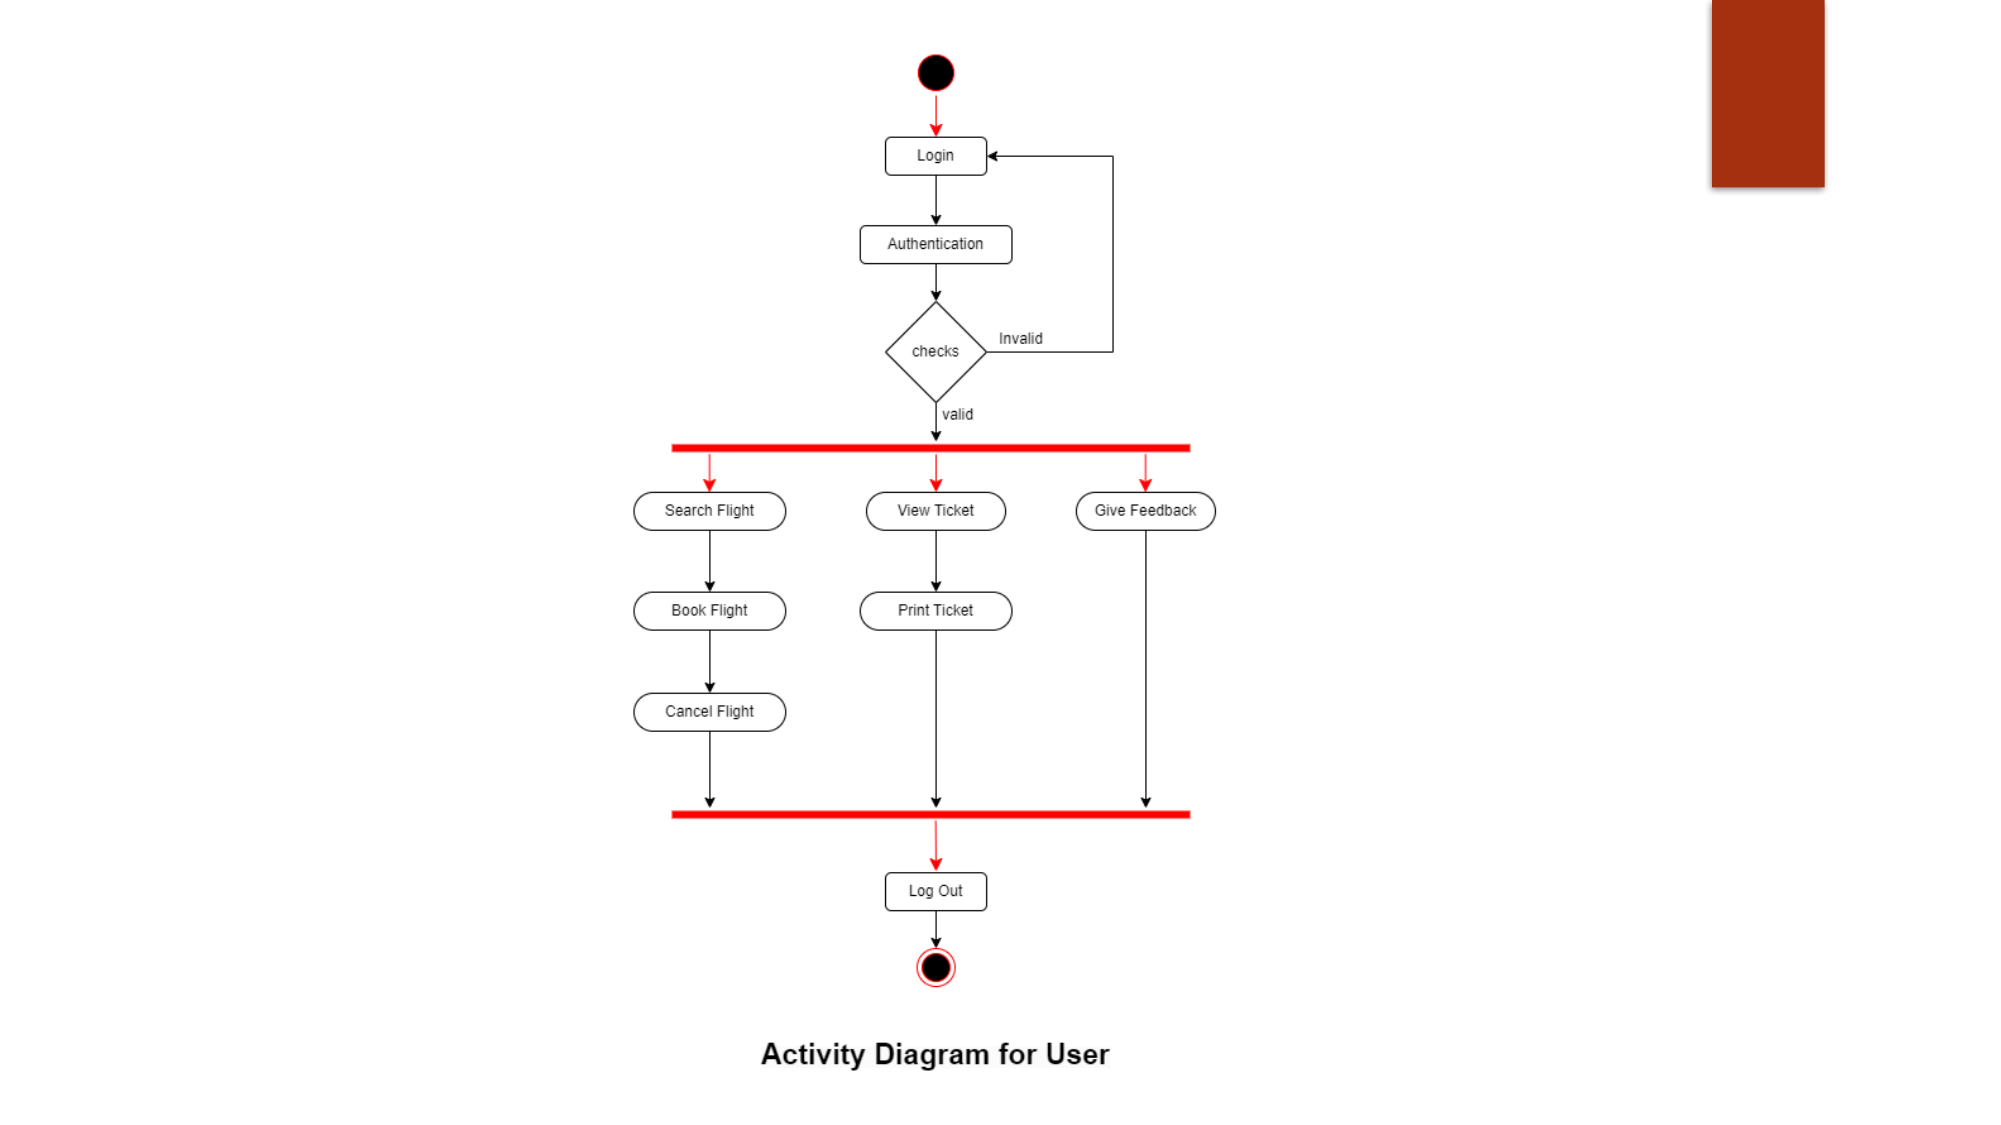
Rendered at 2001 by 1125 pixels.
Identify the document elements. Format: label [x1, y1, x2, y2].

picture [583, 0, 1269, 1125]
